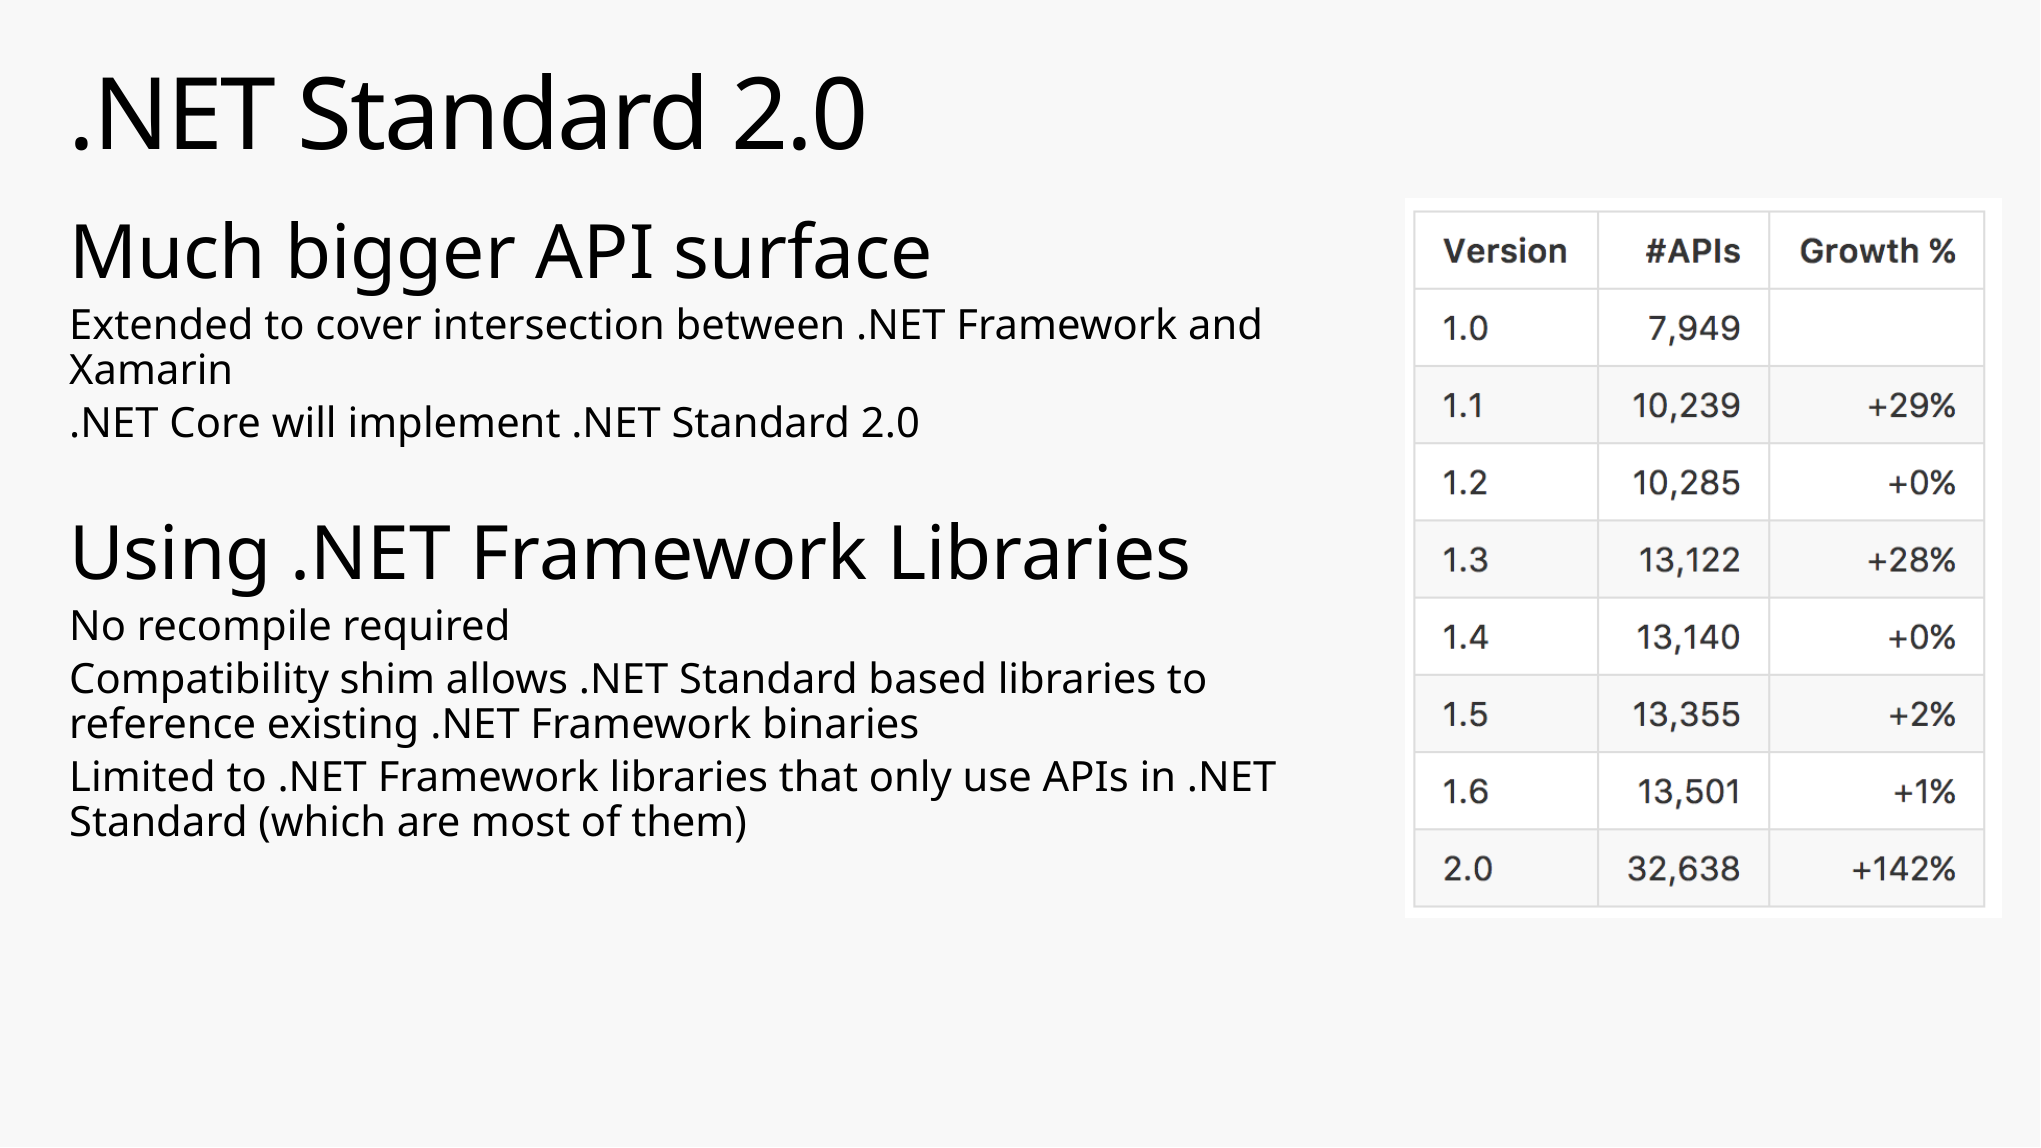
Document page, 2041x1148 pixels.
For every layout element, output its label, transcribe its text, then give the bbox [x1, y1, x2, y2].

list Much bigger API surface Extended to cover intersection between .NET Framework and Xamarin .NET Core will implement .NET Standard 2.0 Using .NET Framework Libraries No recompile required Compatibility shim allows .NET Standard based libraries to reference existing .NET Framework binaries Limited to .NET Framework libraries that only use APIs in .NET Standard (which are most of them) [45, 199, 1400, 856]
picture [1405, 198, 2002, 918]
title .NET Standard 2.0 [45, 48, 1996, 199]
